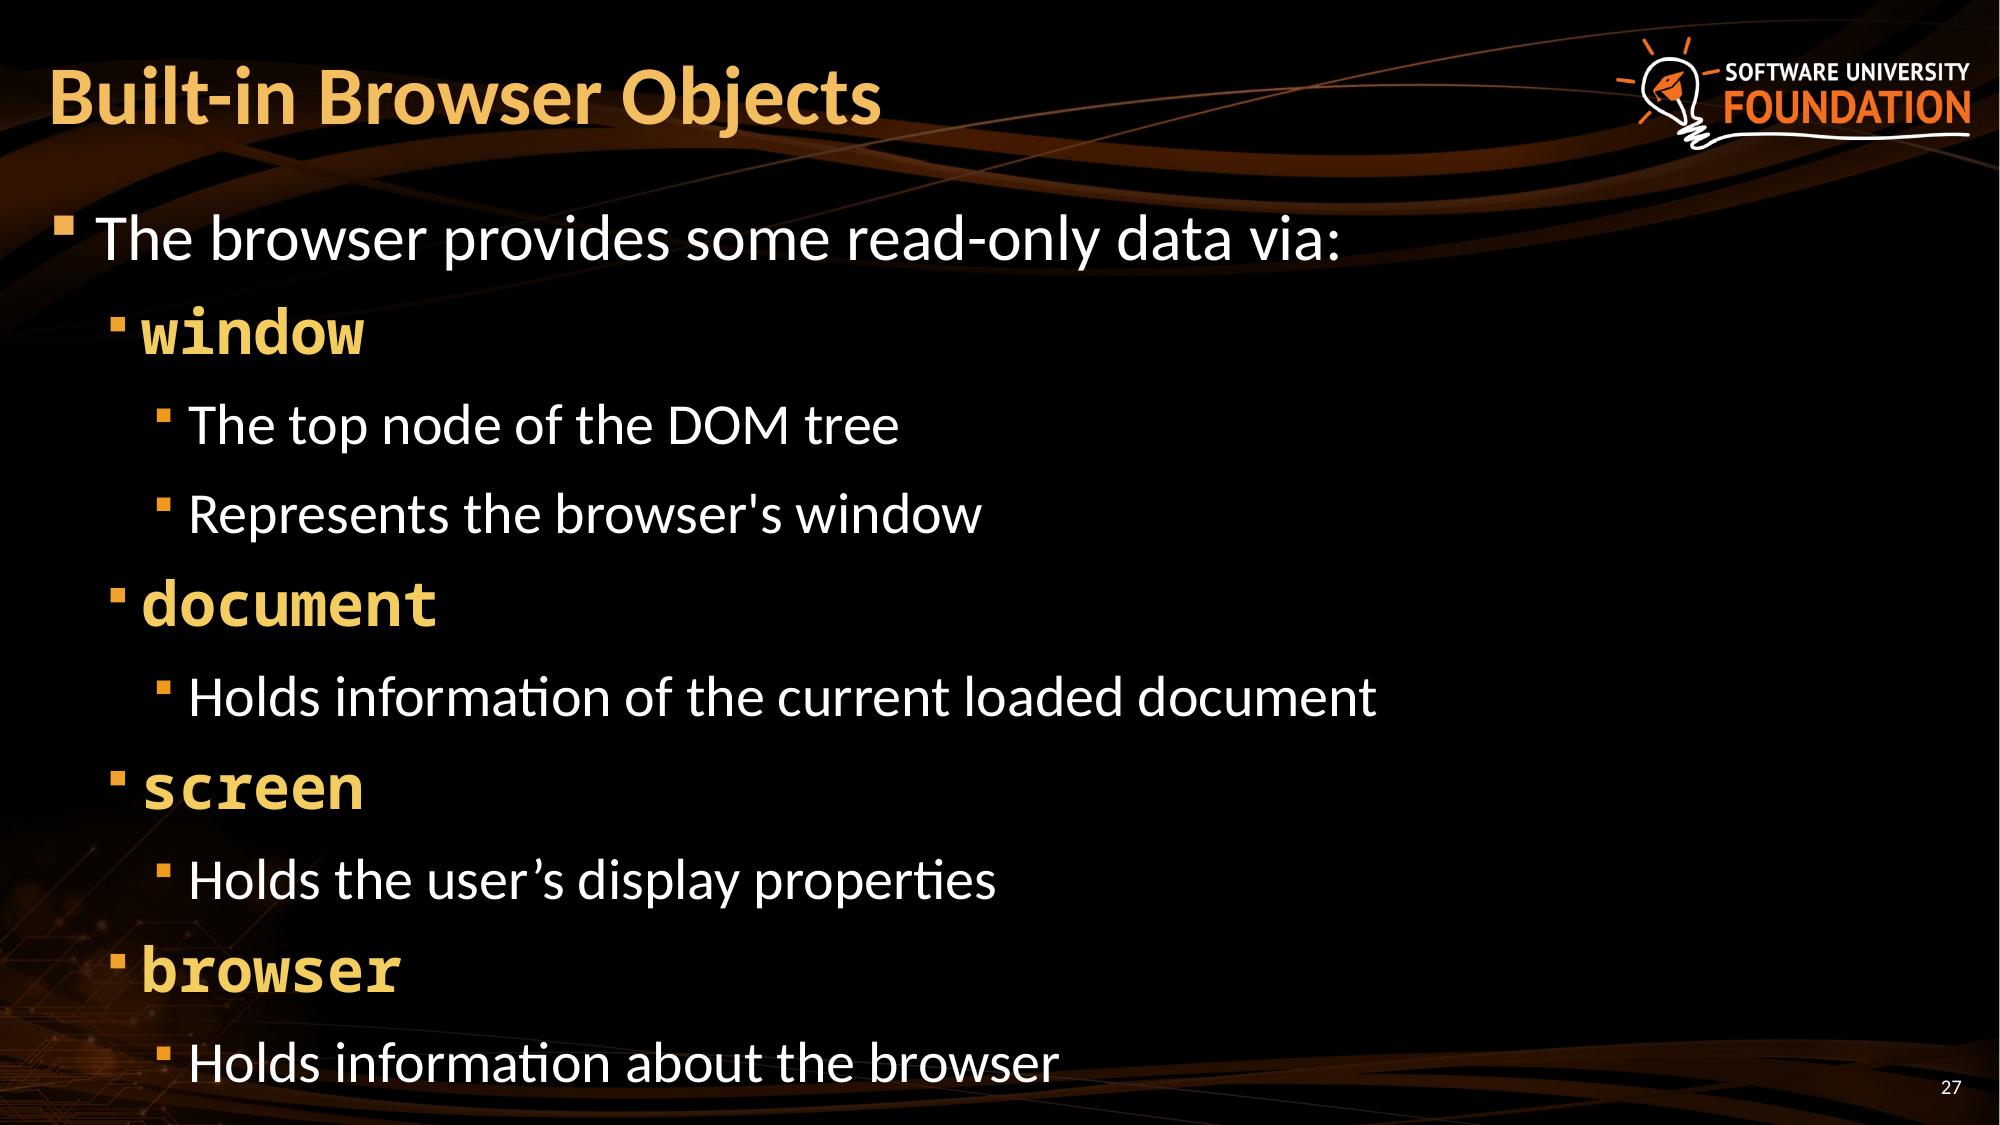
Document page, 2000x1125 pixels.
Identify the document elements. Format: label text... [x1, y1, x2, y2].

title Built-in Browser Objects [30, 6, 1602, 189]
list The browser provides some read-only data via: window The top node of the DOM tree Represents the browser's window document Holds information of the current loaded document screen Holds the user’s display properties browser Holds information about the browser [31, 188, 1968, 1103]
picture [0, 0, 2000, 1125]
